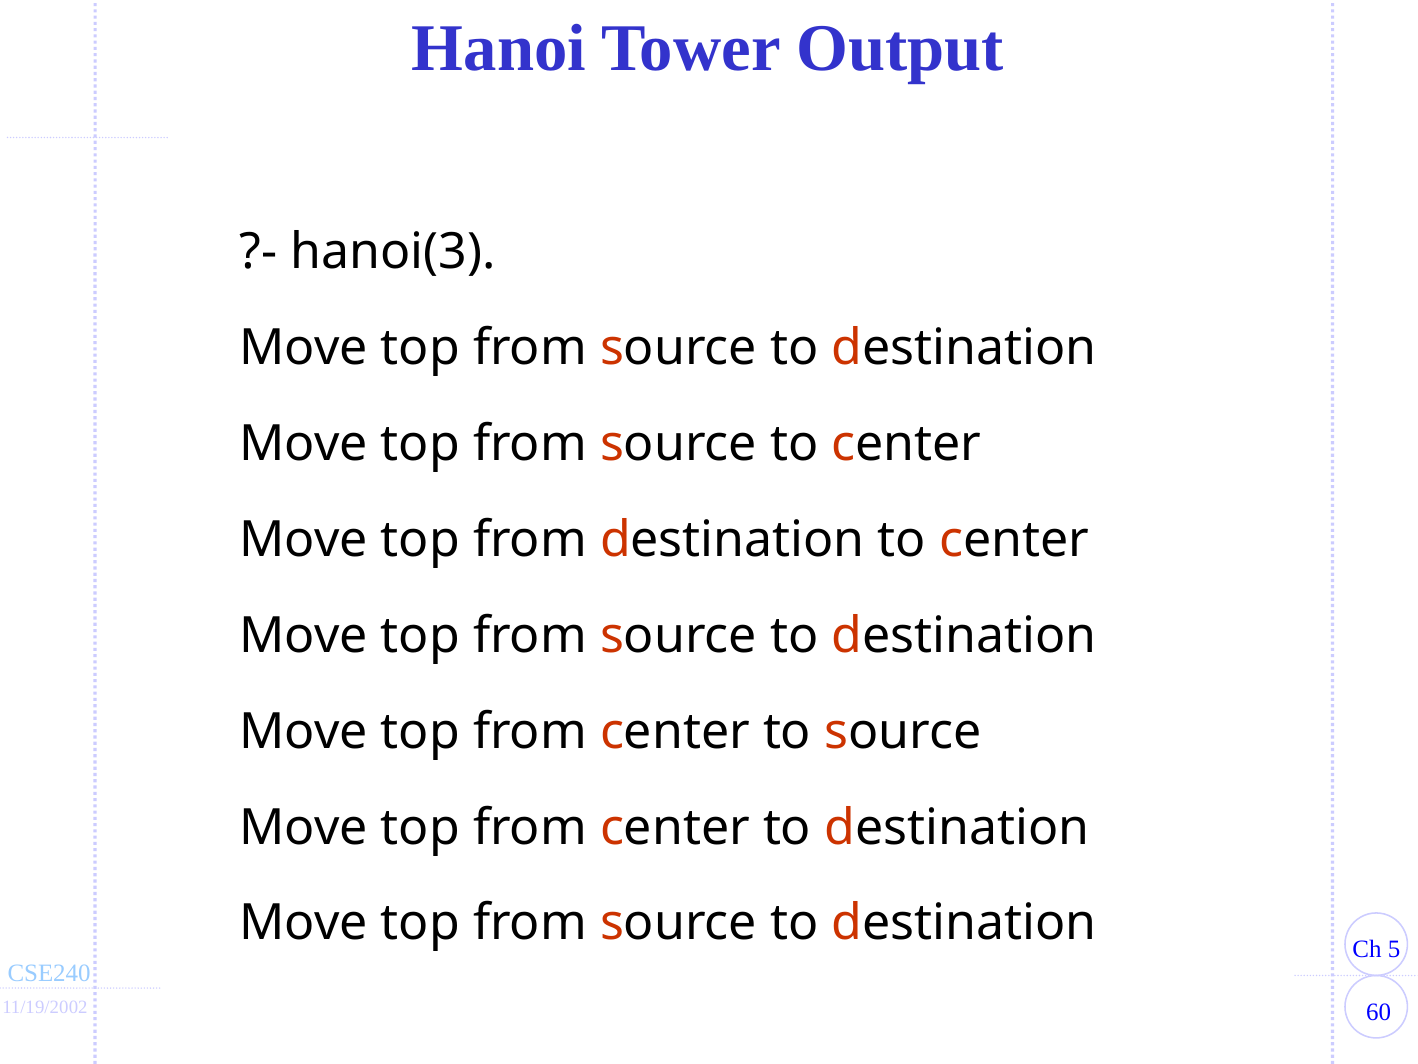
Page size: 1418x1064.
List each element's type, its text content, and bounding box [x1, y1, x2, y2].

text_box Hanoi Tower Output [104, 0, 1313, 100]
text_box ?- hanoi(3). Move top from source to destination Move top from source to center Move top from destination to center Move top from source to destination Move top from center to source Move top from center to destination Move top from source to destination [224, 174, 1263, 958]
